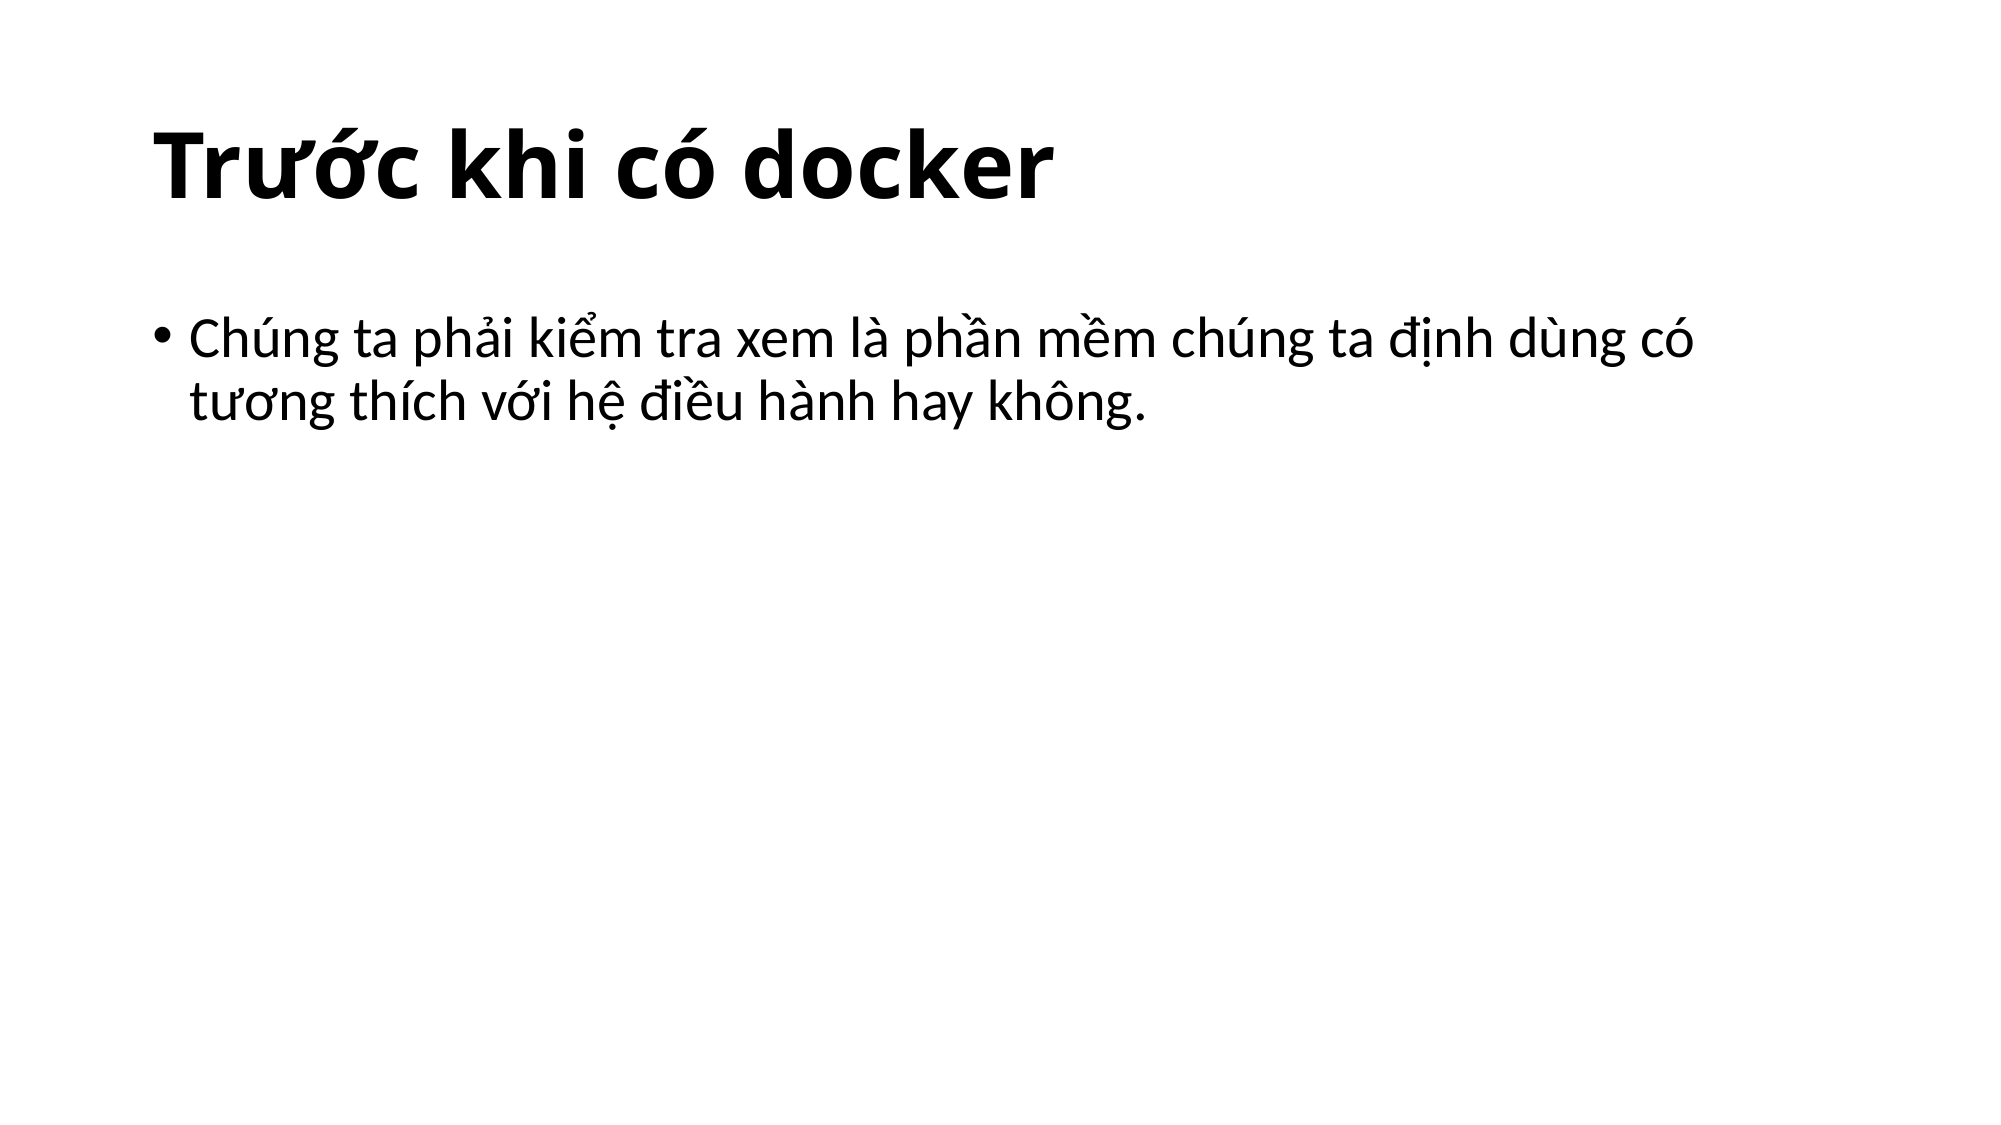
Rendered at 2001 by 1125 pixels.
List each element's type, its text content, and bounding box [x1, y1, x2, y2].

title Trước khi có docker [137, 59, 1863, 278]
list Chúng ta phải kiểm tra xem là phần mềm chúng ta định dùng có tương thích với hệ điều hành hay không. [137, 299, 1863, 1014]
